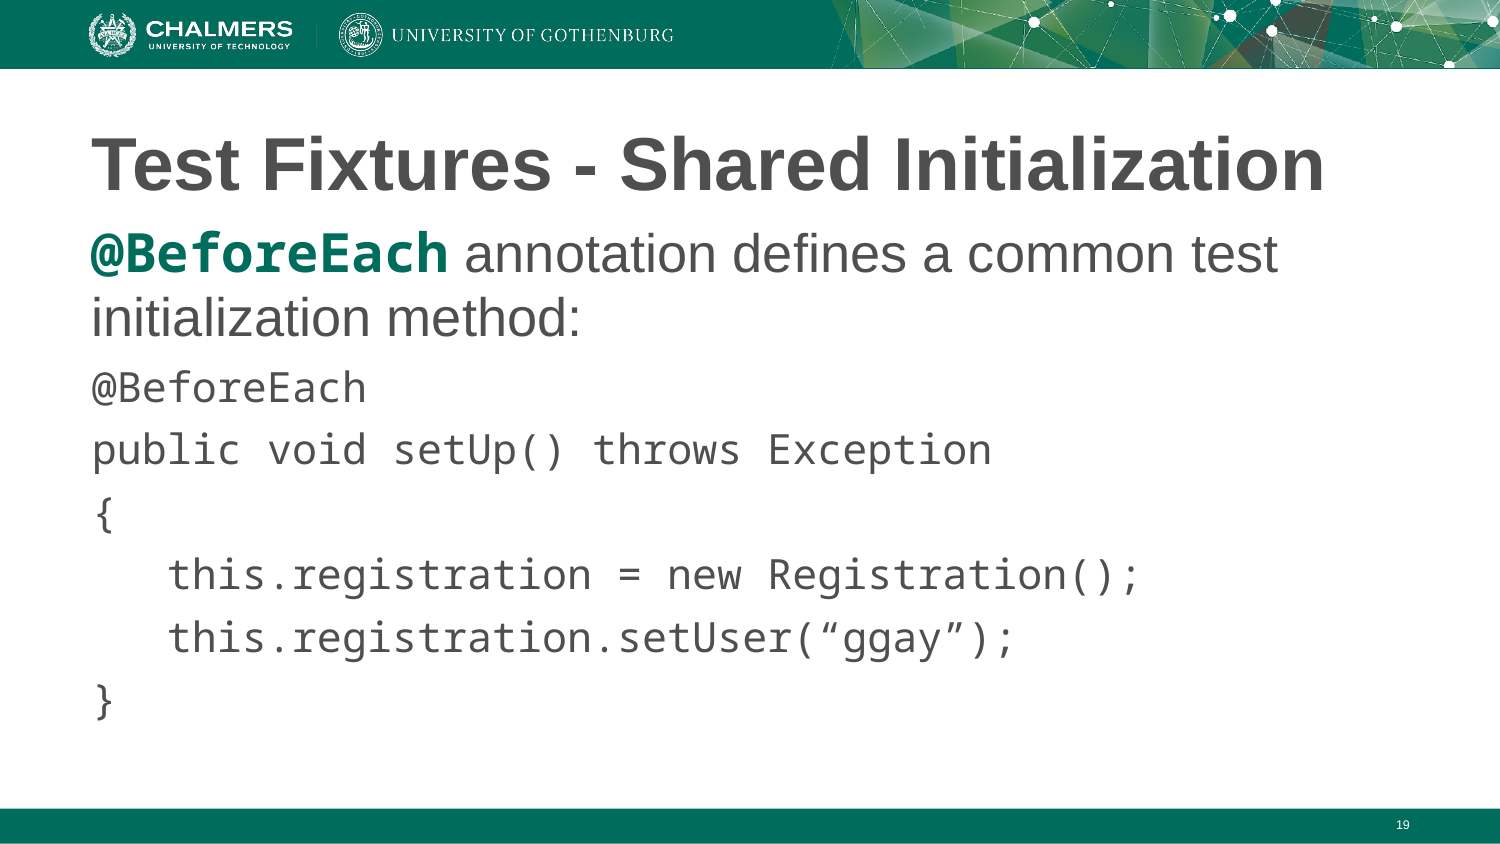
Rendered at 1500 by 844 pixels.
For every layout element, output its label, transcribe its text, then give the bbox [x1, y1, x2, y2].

slide_number ‹#› [1074, 809, 1425, 844]
picture [64, 0, 696, 85]
list @BeforeEach annotation defines a common test initialization method: @BeforeEach public void setUp() throws Exception { this.registration = new Registration(); this.registration.setUser(“ggay”); } [76, 210, 1425, 782]
title Test Fixtures - Shared Initialization [76, 100, 1425, 210]
picture [759, 0, 1500, 68]
